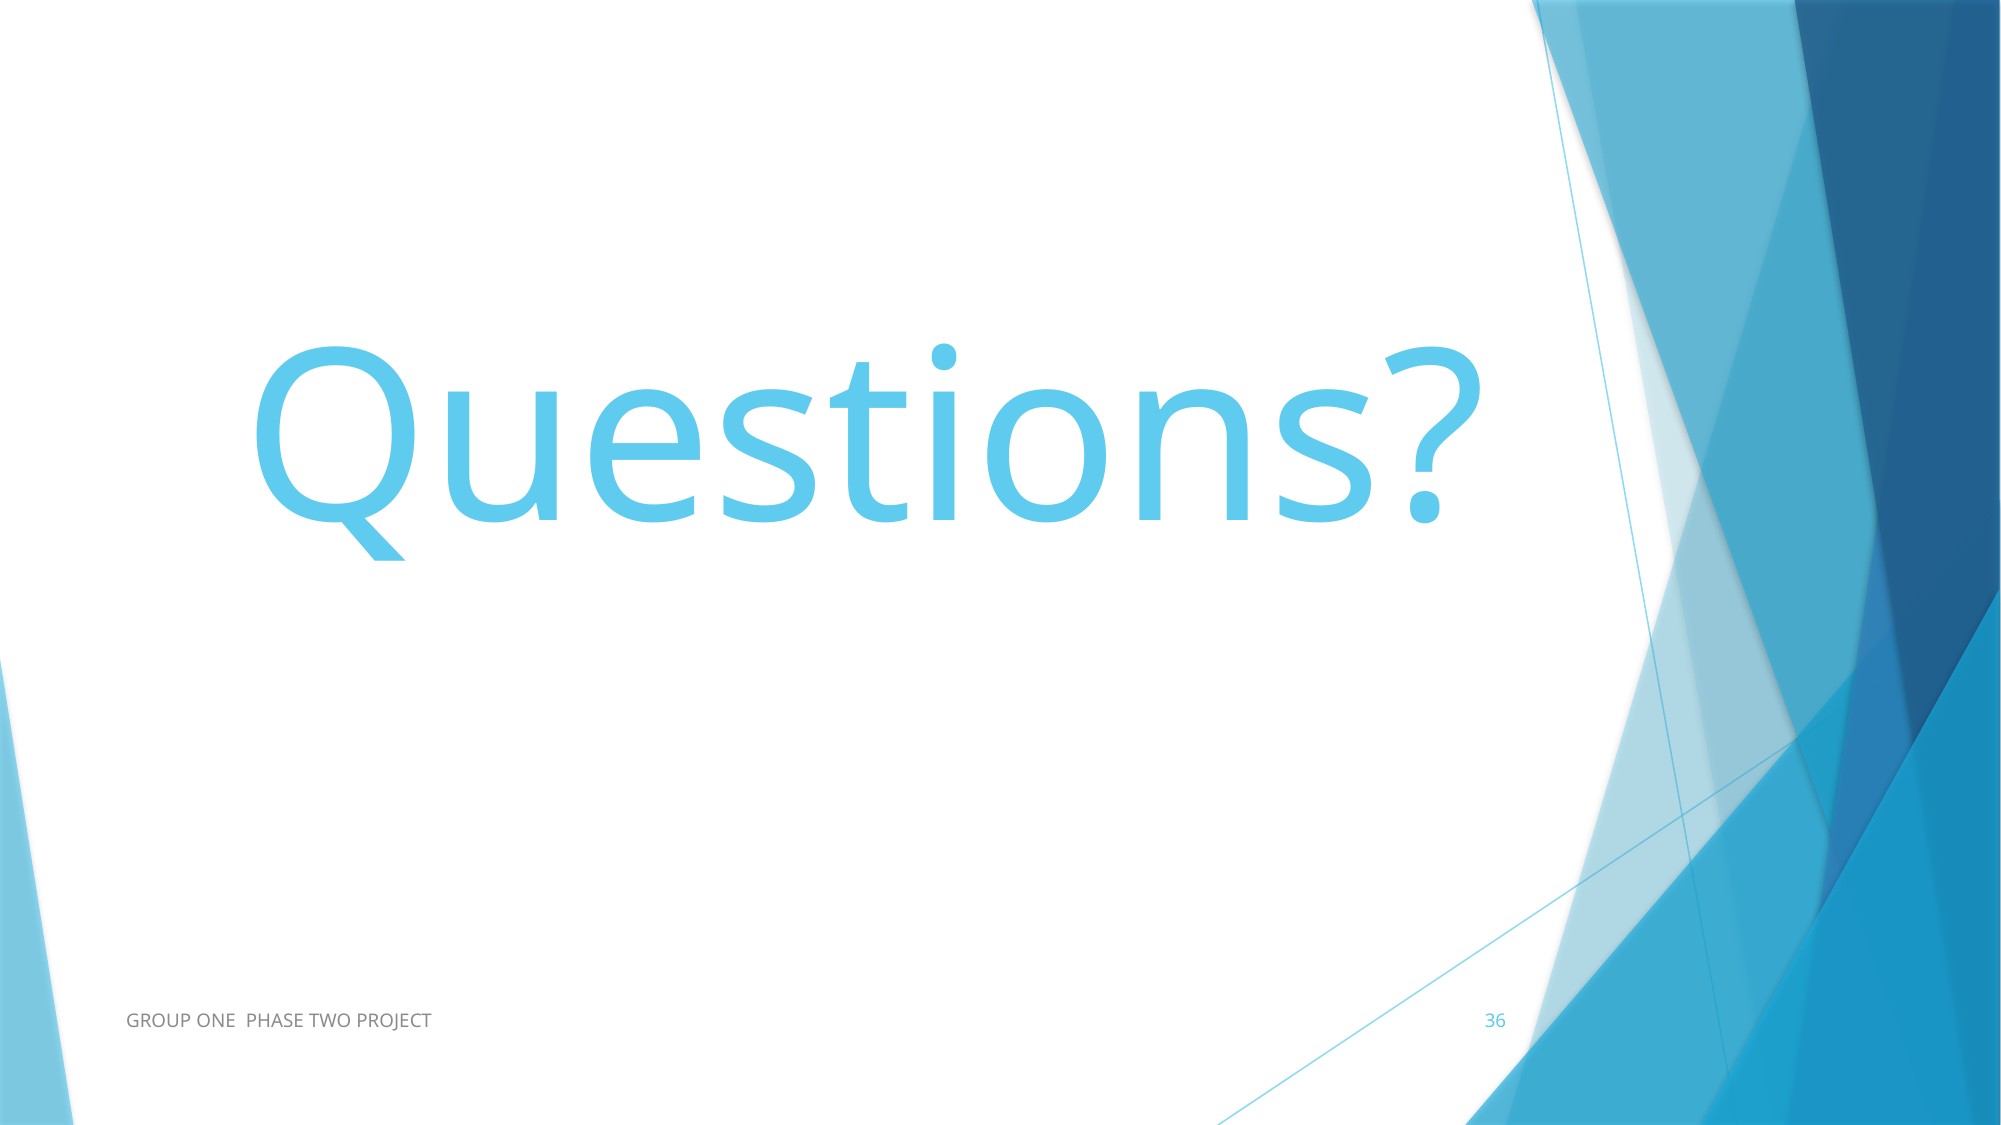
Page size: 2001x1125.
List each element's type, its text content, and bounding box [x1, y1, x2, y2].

footer GROUP ONE PHASE TWO PROJECT [111, 991, 1145, 1051]
slide_number 36 [1409, 991, 1522, 1051]
title Questions? [159, 273, 1570, 604]
